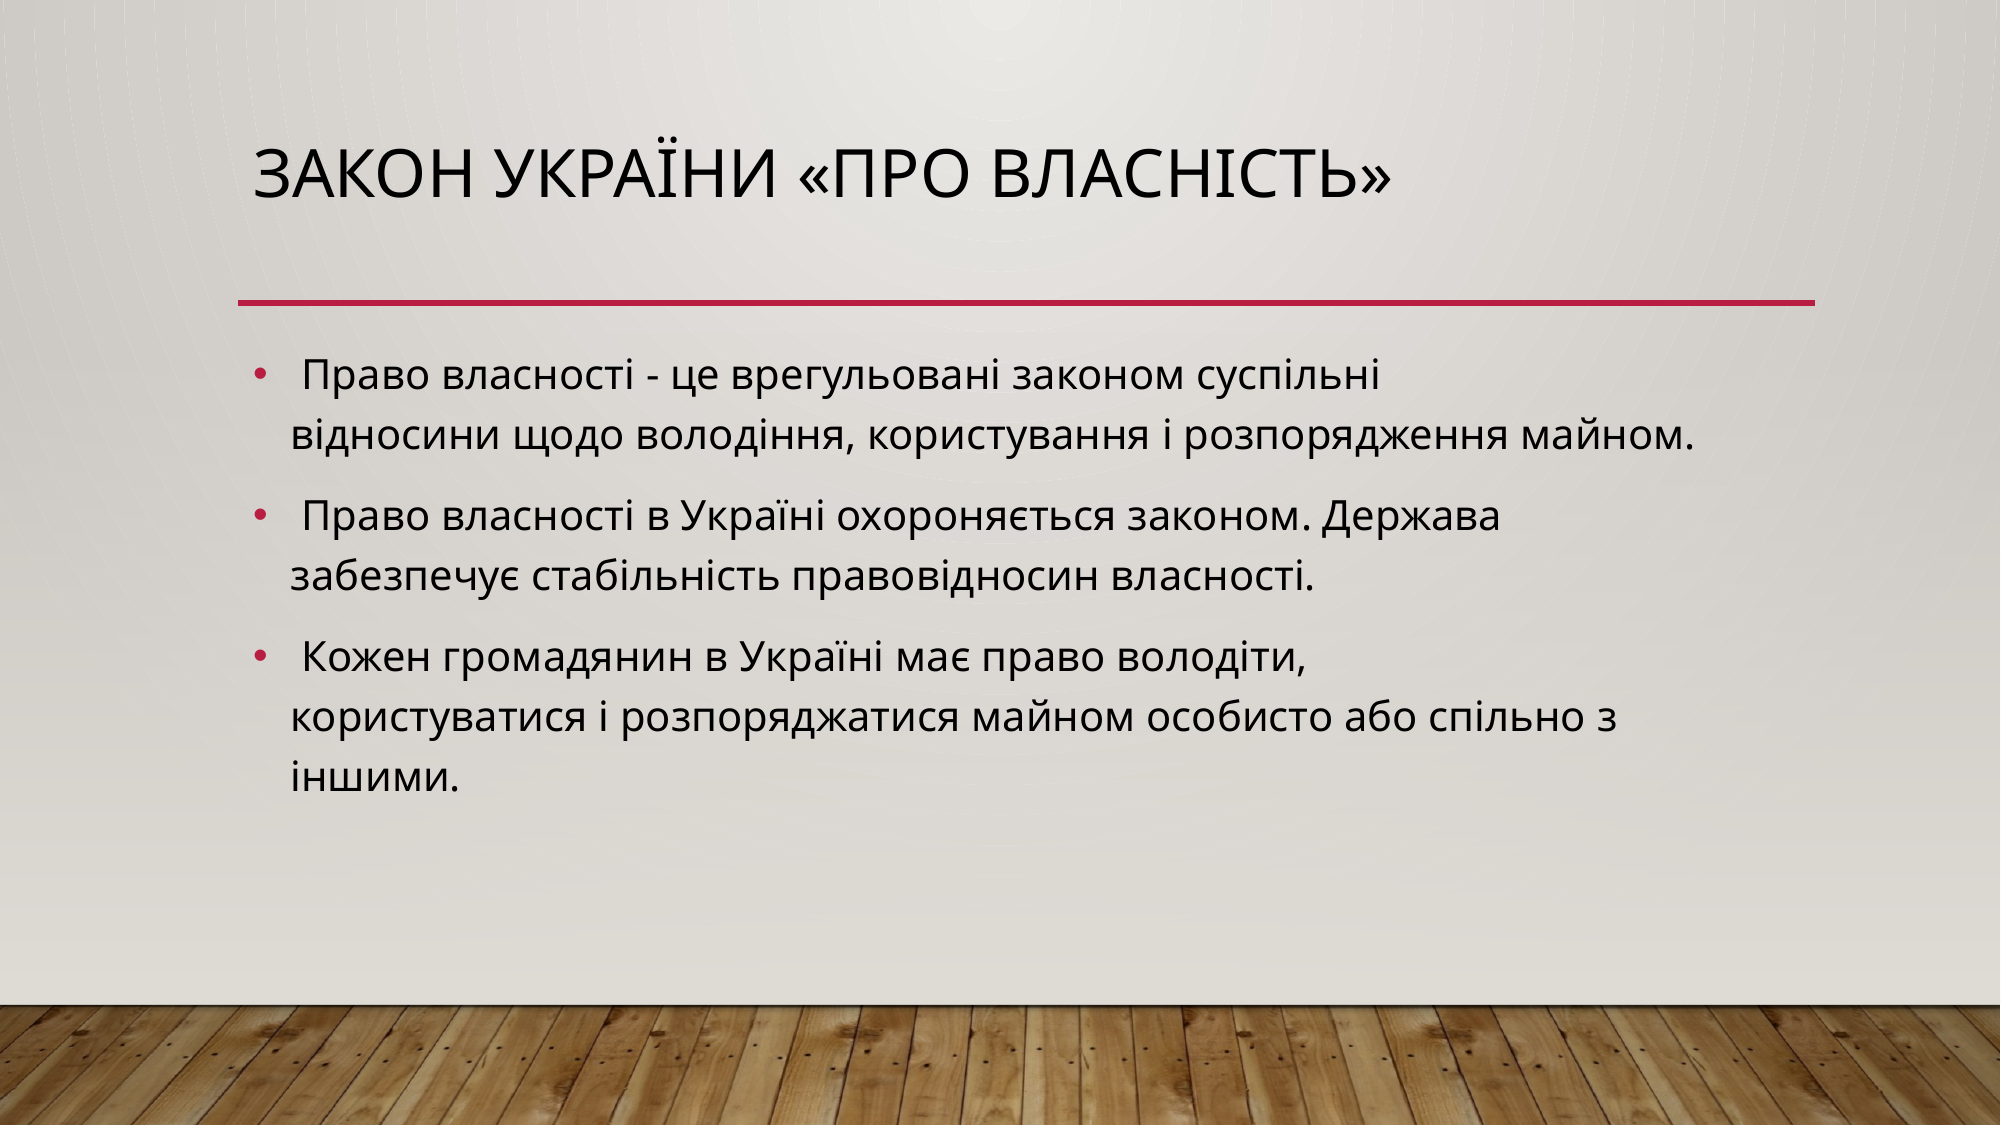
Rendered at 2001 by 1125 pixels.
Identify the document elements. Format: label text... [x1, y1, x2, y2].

title Закон України «Про власність» [238, 131, 1814, 305]
list Право власності - це врегульовані законом суспільні відносини щодо володіння, користування і розпорядження майном. Право власності в Україні охороняється законом. Держава забезпечує стабільність правовідносин власності. Кожен громадянин в Україні має право володіти, користуватися і розпоряджатися майном особисто або спільно з іншими. [238, 330, 1814, 897]
picture [0, 1005, 2000, 1125]
